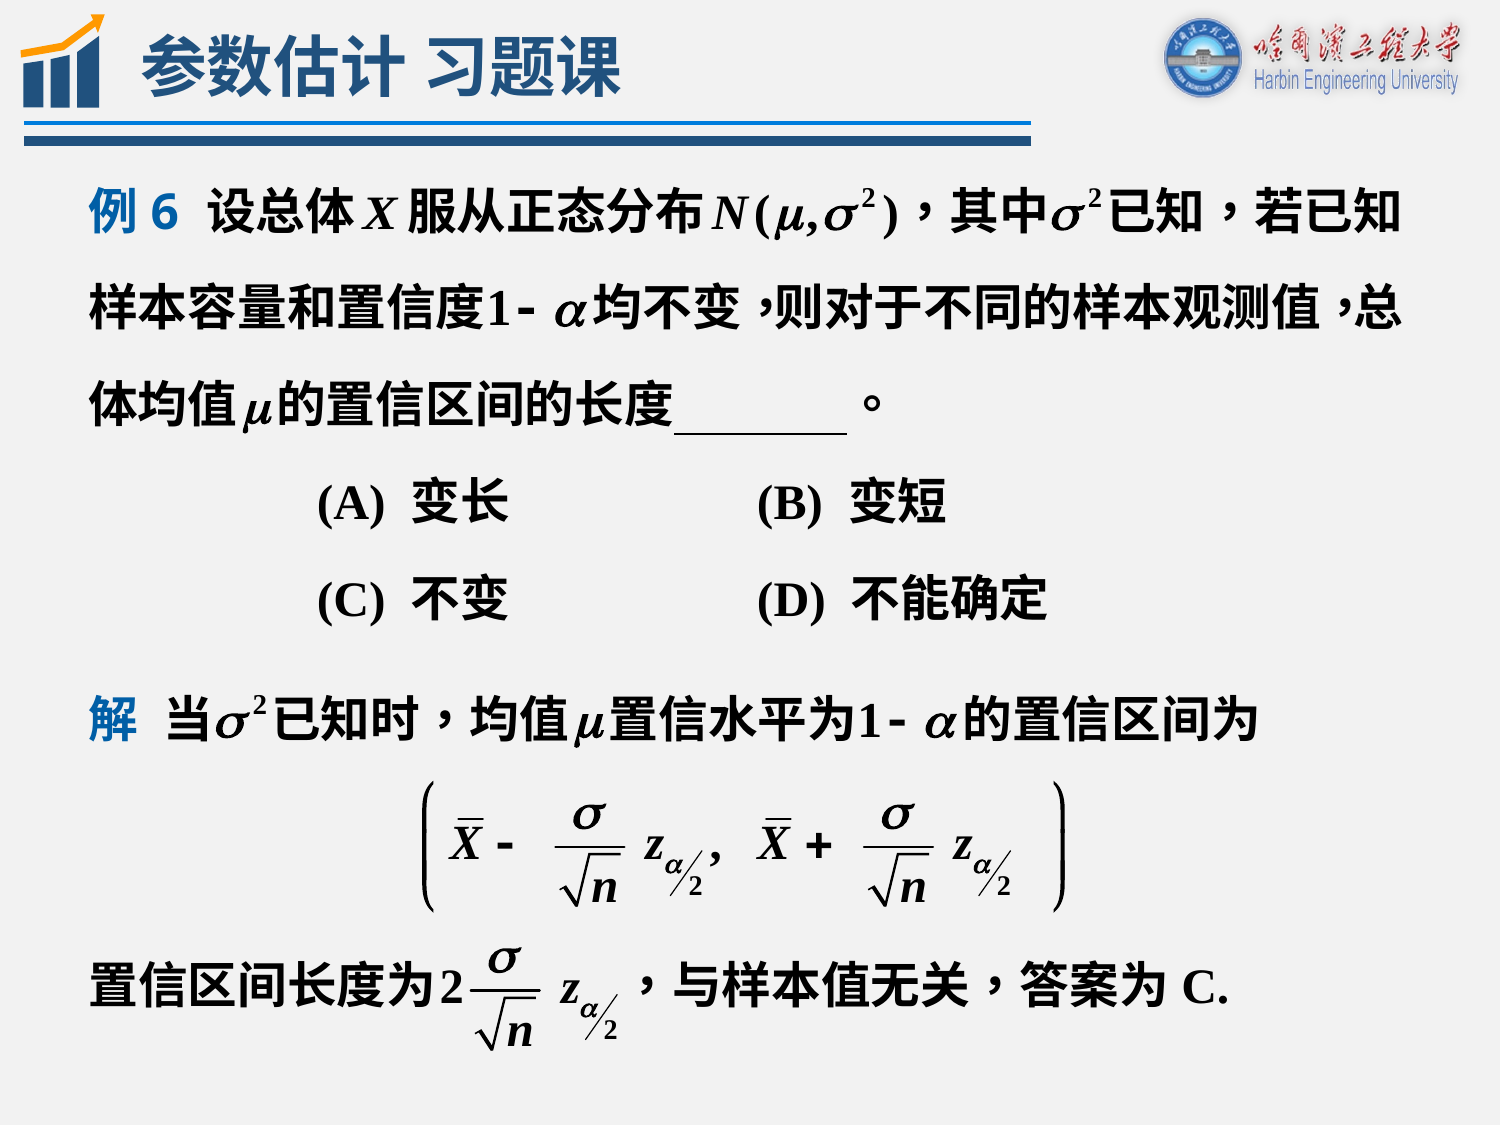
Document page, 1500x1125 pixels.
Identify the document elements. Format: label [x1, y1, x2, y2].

text_box [88, 668, 1404, 1056]
text_box [88, 160, 1404, 668]
picture [1158, 12, 1477, 108]
